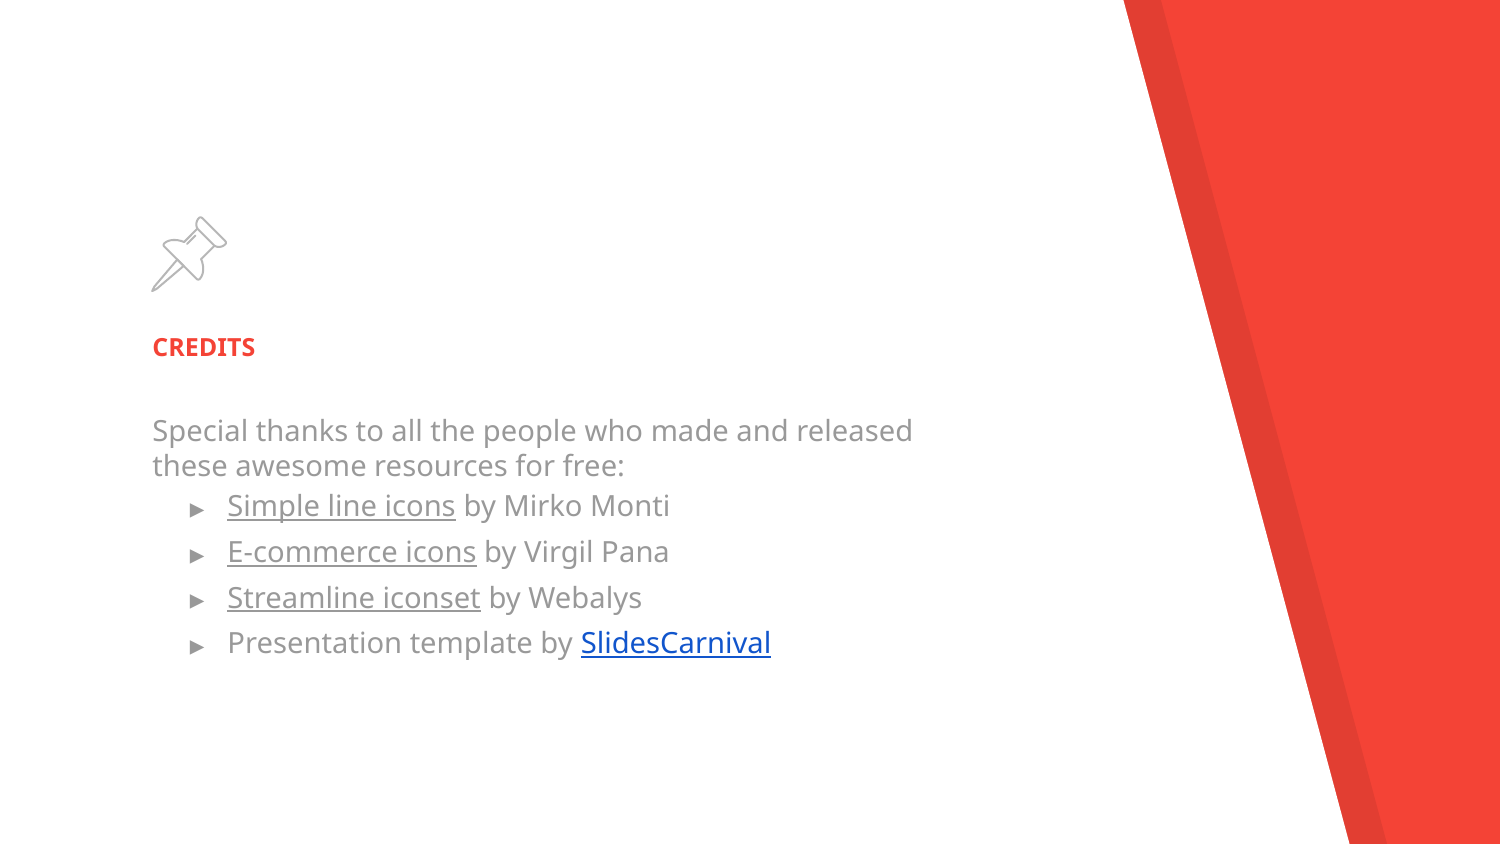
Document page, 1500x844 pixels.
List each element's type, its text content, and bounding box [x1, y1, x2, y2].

list Special thanks to all the people who made and released these awesome resources for free: Simple line icons by Mirko Monti E-commerce icons by Virgil Pana Streamline iconset by Webalys Presentation template by SlidesCarnival [137, 396, 1011, 767]
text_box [151, 217, 227, 292]
title CREDITS [137, 296, 1011, 377]
